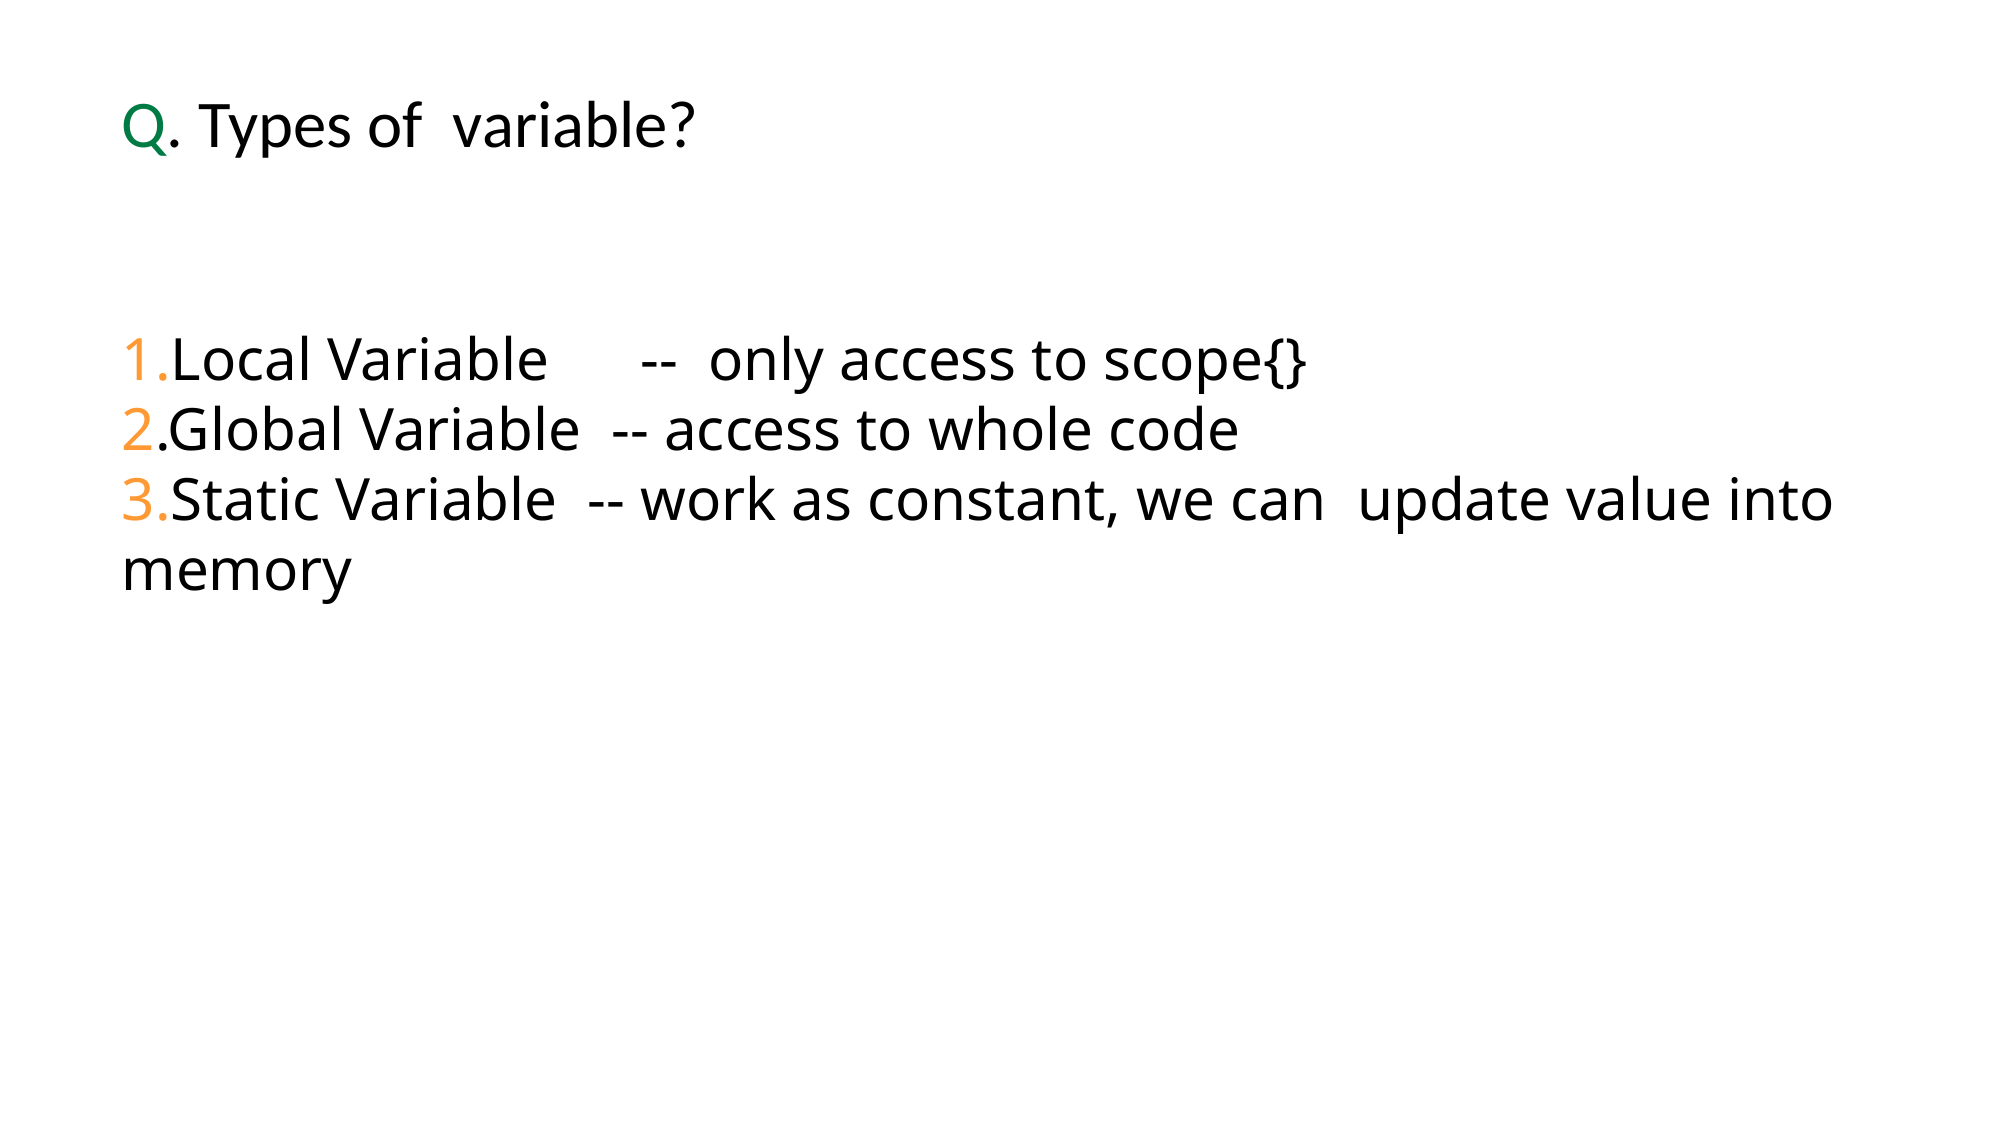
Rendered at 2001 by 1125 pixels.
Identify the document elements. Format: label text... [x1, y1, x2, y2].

text_box 1.Local Variable -- only access to scope{} 2.Global Variable -- access to whole code 3.Static Variable -- work as constant, we can update value into memory [107, 314, 1893, 610]
text_box Q. Types of variable? [107, 73, 1080, 168]
